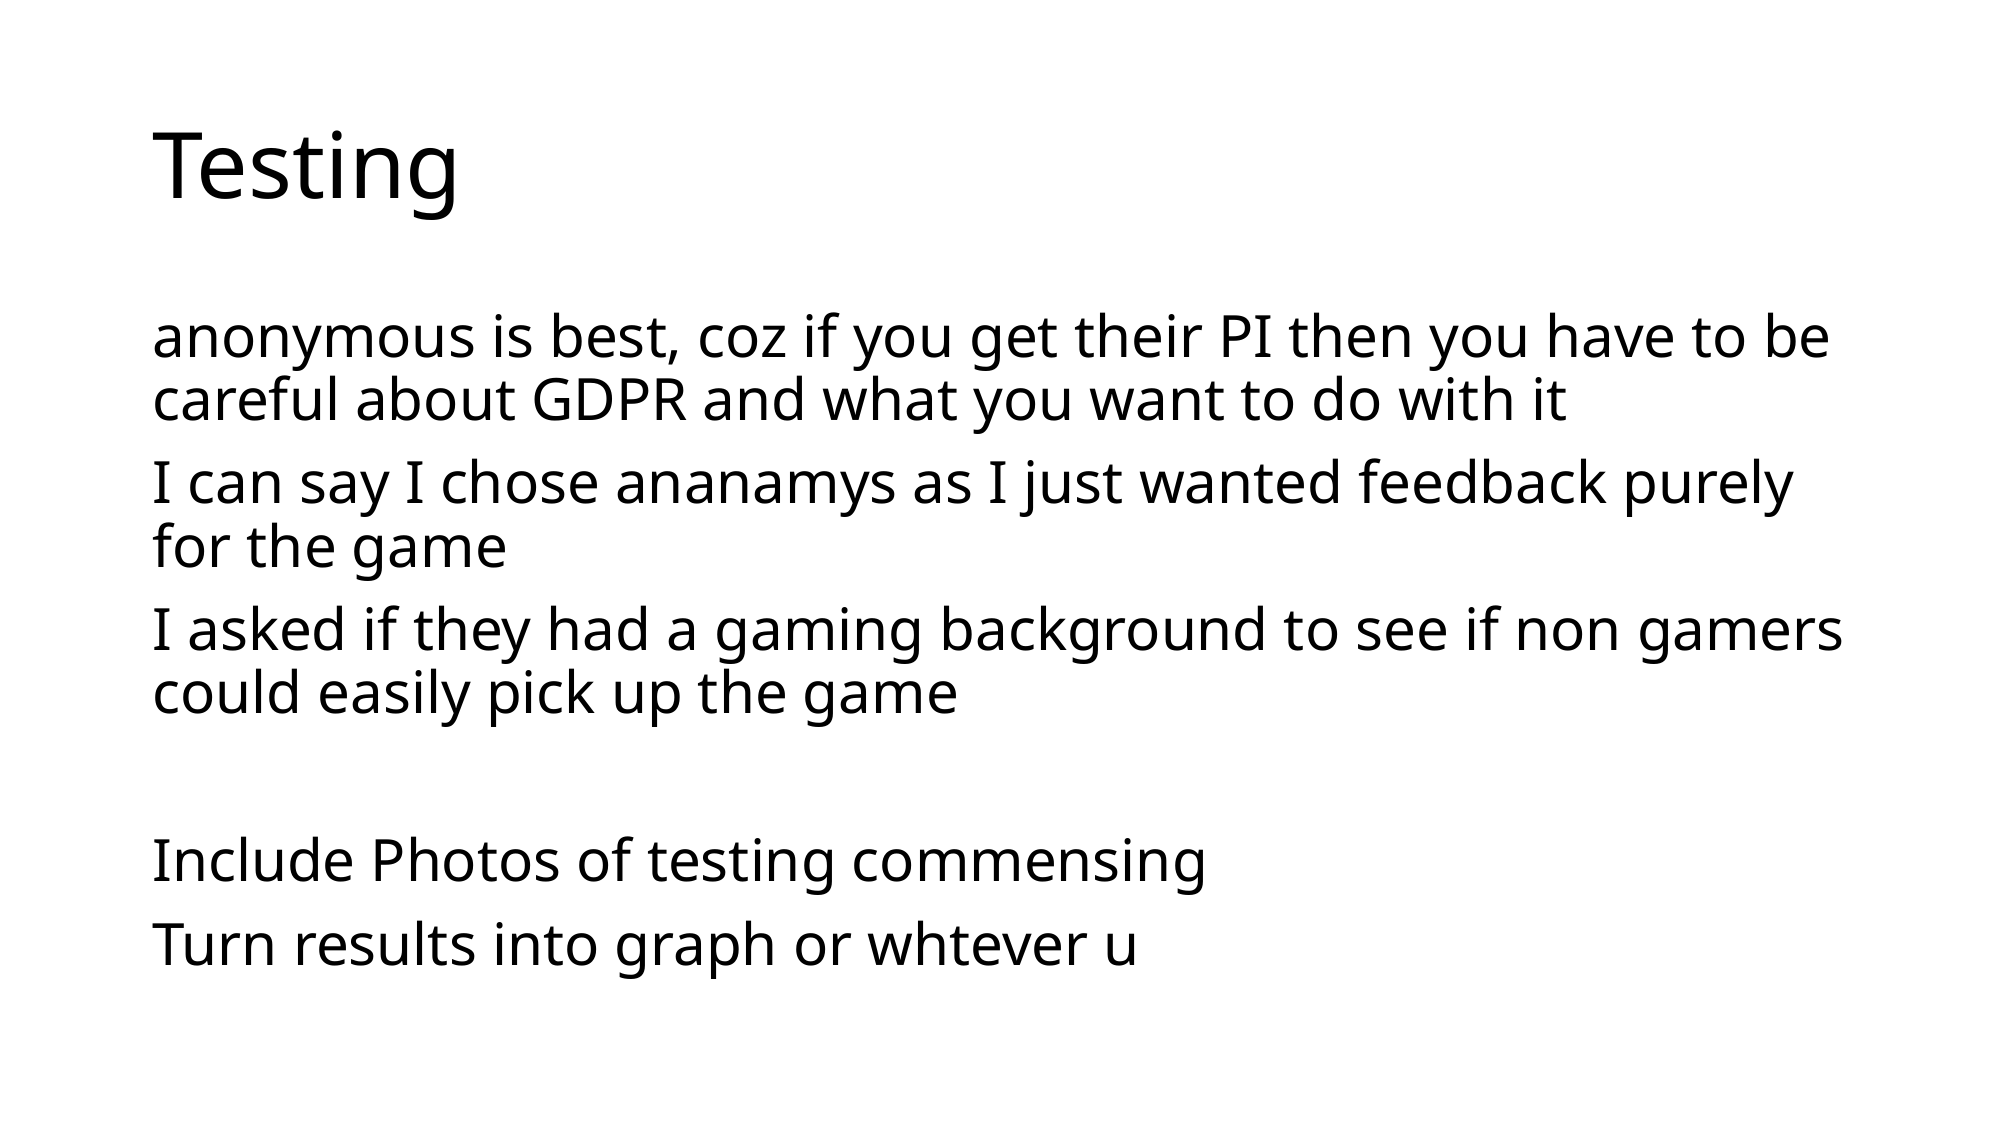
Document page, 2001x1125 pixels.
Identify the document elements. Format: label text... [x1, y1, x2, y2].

list anonymous is best, coz if you get their PI then you have to be careful about GDPR and what you want to do with it I can say I chose ananamys as I just wanted feedback purely for the game I asked if they had a gaming background to see if non gamers could easily pick up the game Include Photos of testing commensing Turn results into graph or whtever u [137, 299, 1863, 1014]
title Testing [137, 59, 1863, 278]
